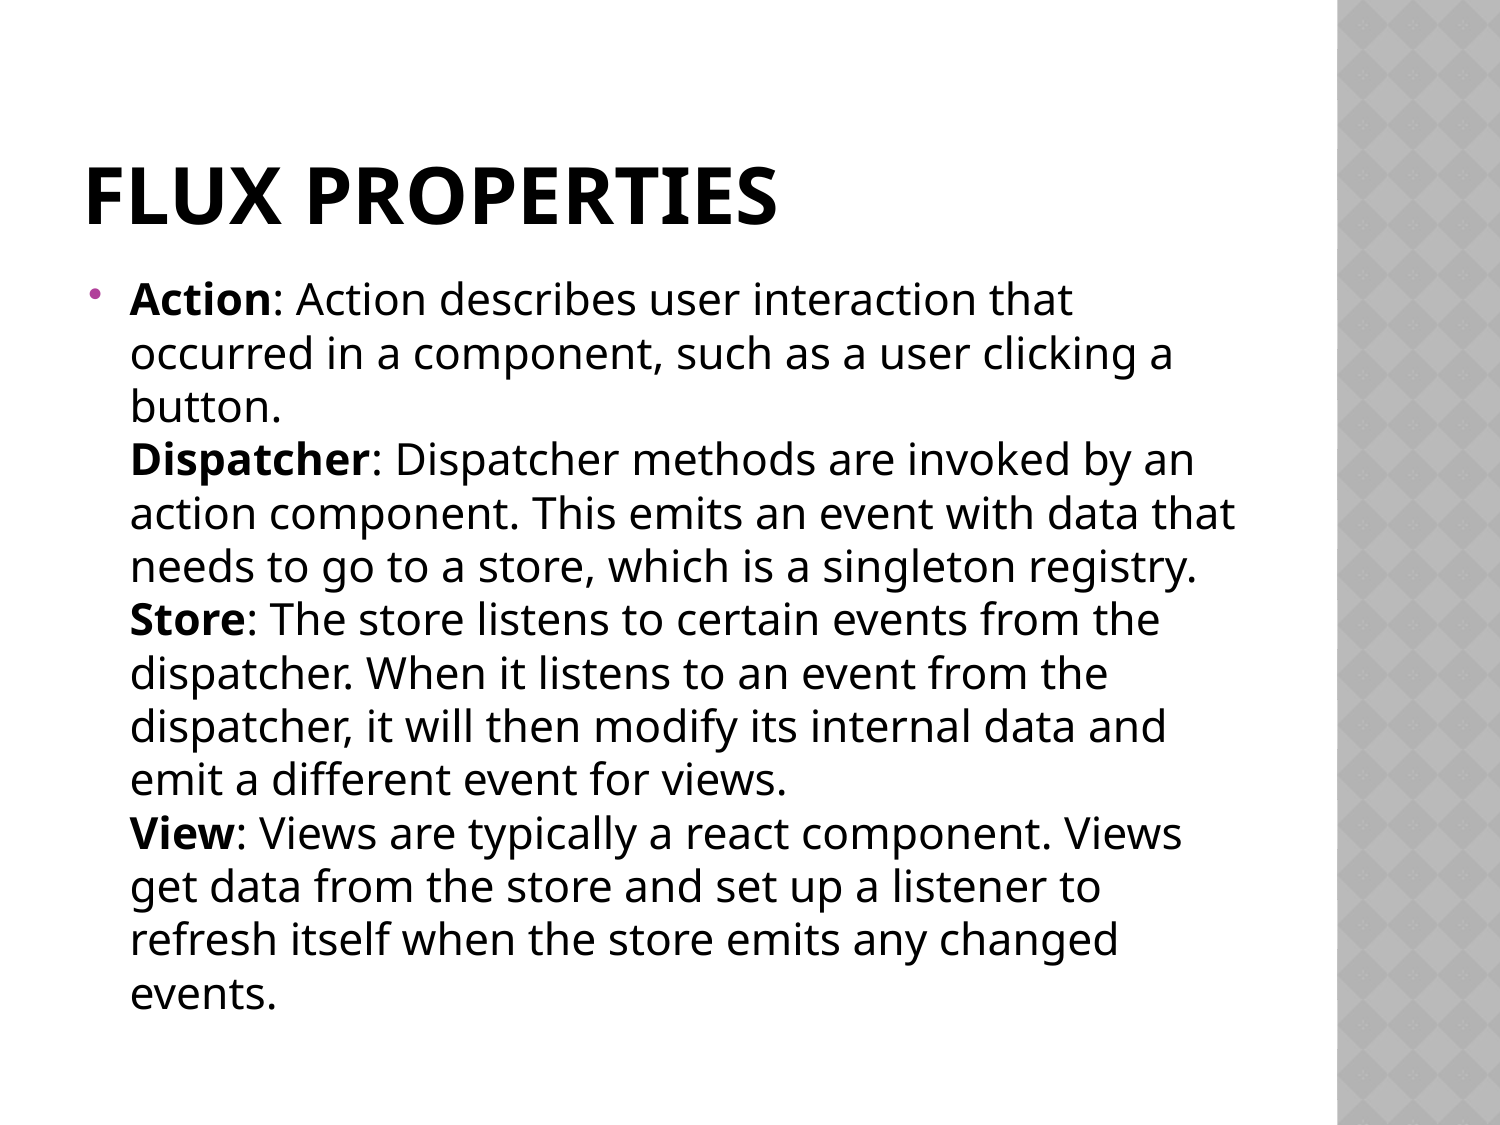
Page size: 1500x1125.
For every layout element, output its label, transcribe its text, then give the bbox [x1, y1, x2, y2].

list Action: Action describes user interaction that occurred in a component, such as a user clicking a button. Dispatcher: Dispatcher methods are invoked by an action component. This emits an event with data that needs to go to a store, which is a singleton registry. Store: The store listens to certain events from the dispatcher. When it listens to an event from the dispatcher, it will then modify its internal data and emit a different event for views. View: Views are typically a react component. Views get data from the store and set up a listener to refresh itself when the store emits any changed events. [75, 264, 1263, 1059]
title Flux properties [75, 52, 1263, 240]
